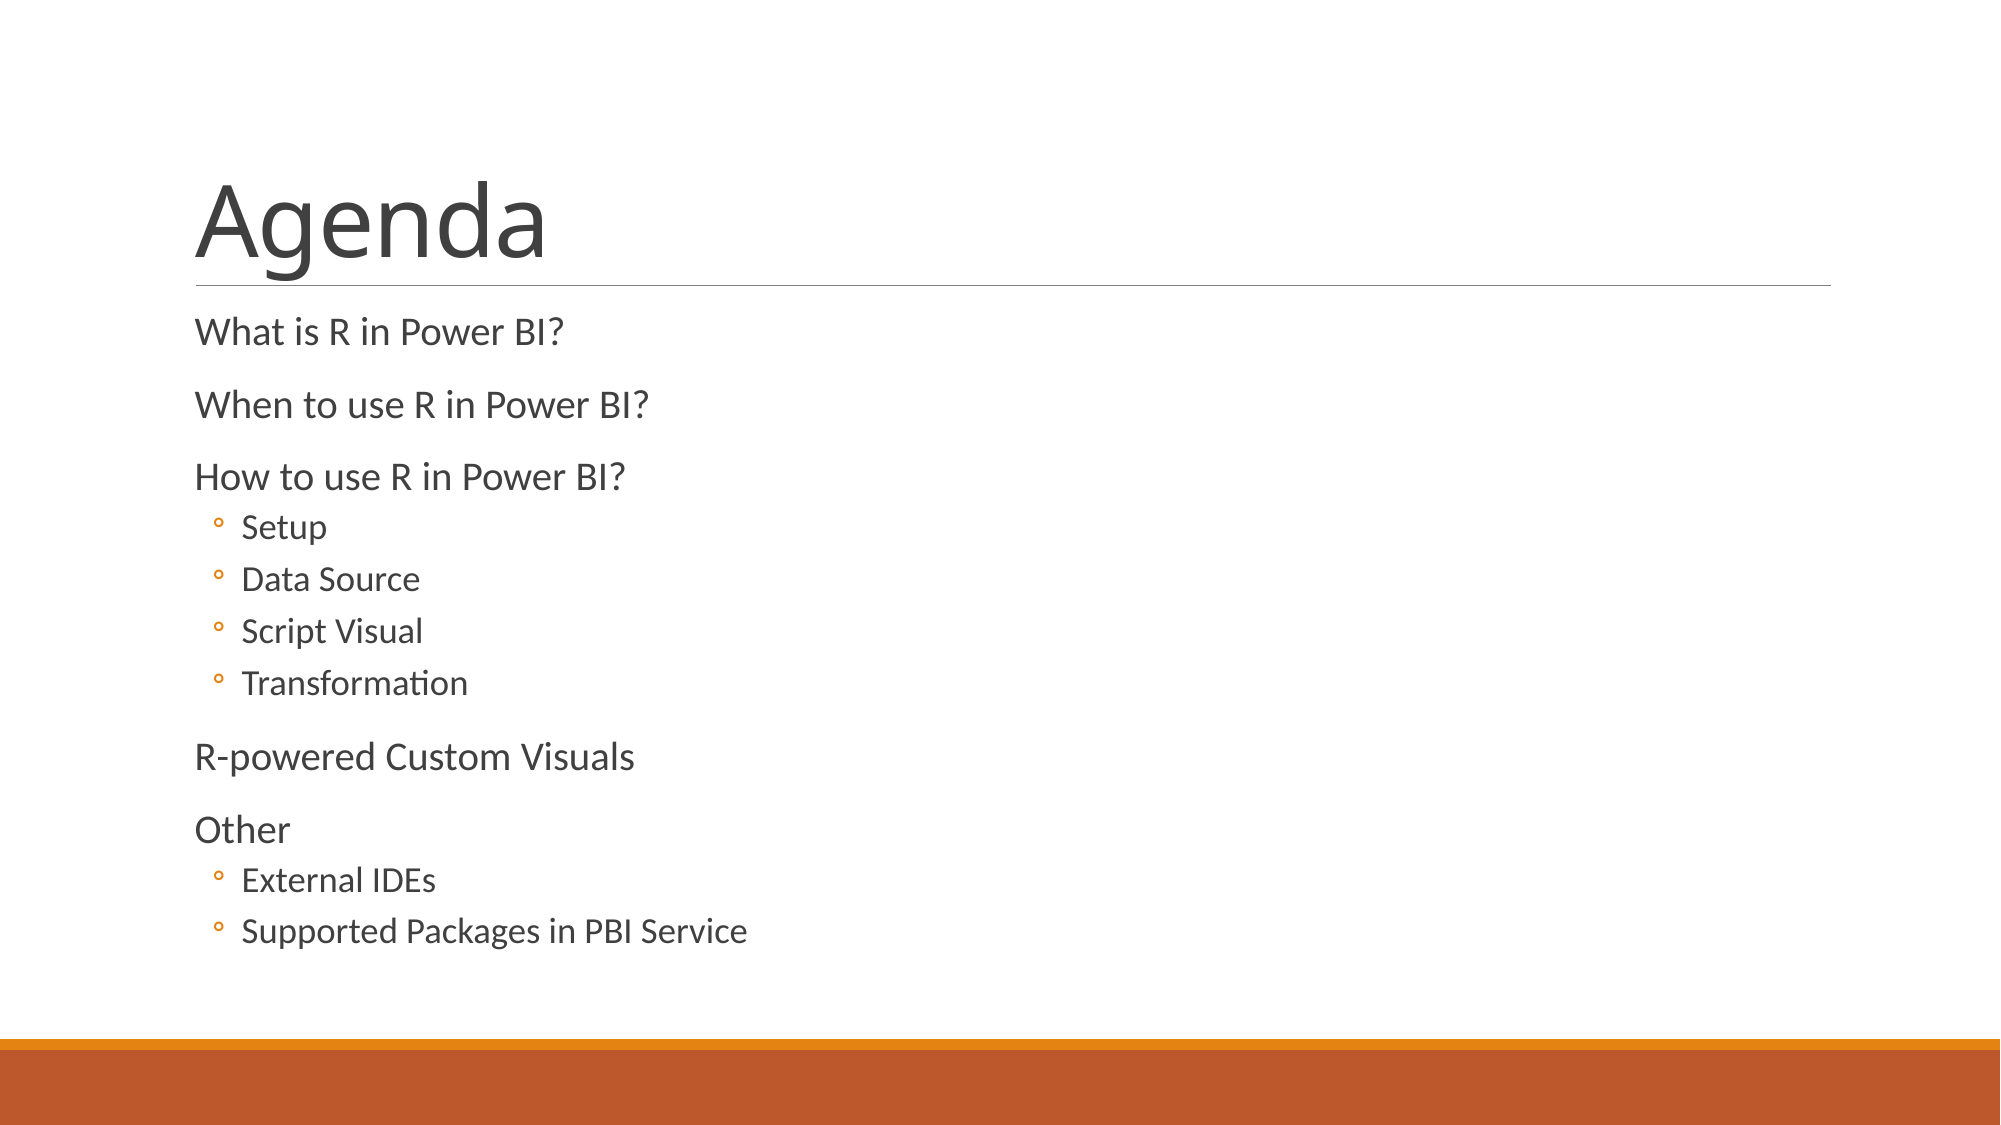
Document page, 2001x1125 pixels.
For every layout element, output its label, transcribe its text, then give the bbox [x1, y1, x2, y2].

title Agenda [180, 47, 1830, 285]
list What is R in Power BI? When to use R in Power BI? How to use R in Power BI? Setup Data Source Script Visual Transformation R-powered Custom Visuals Other External IDEs Supported Packages in PBI Service [180, 302, 1830, 963]
